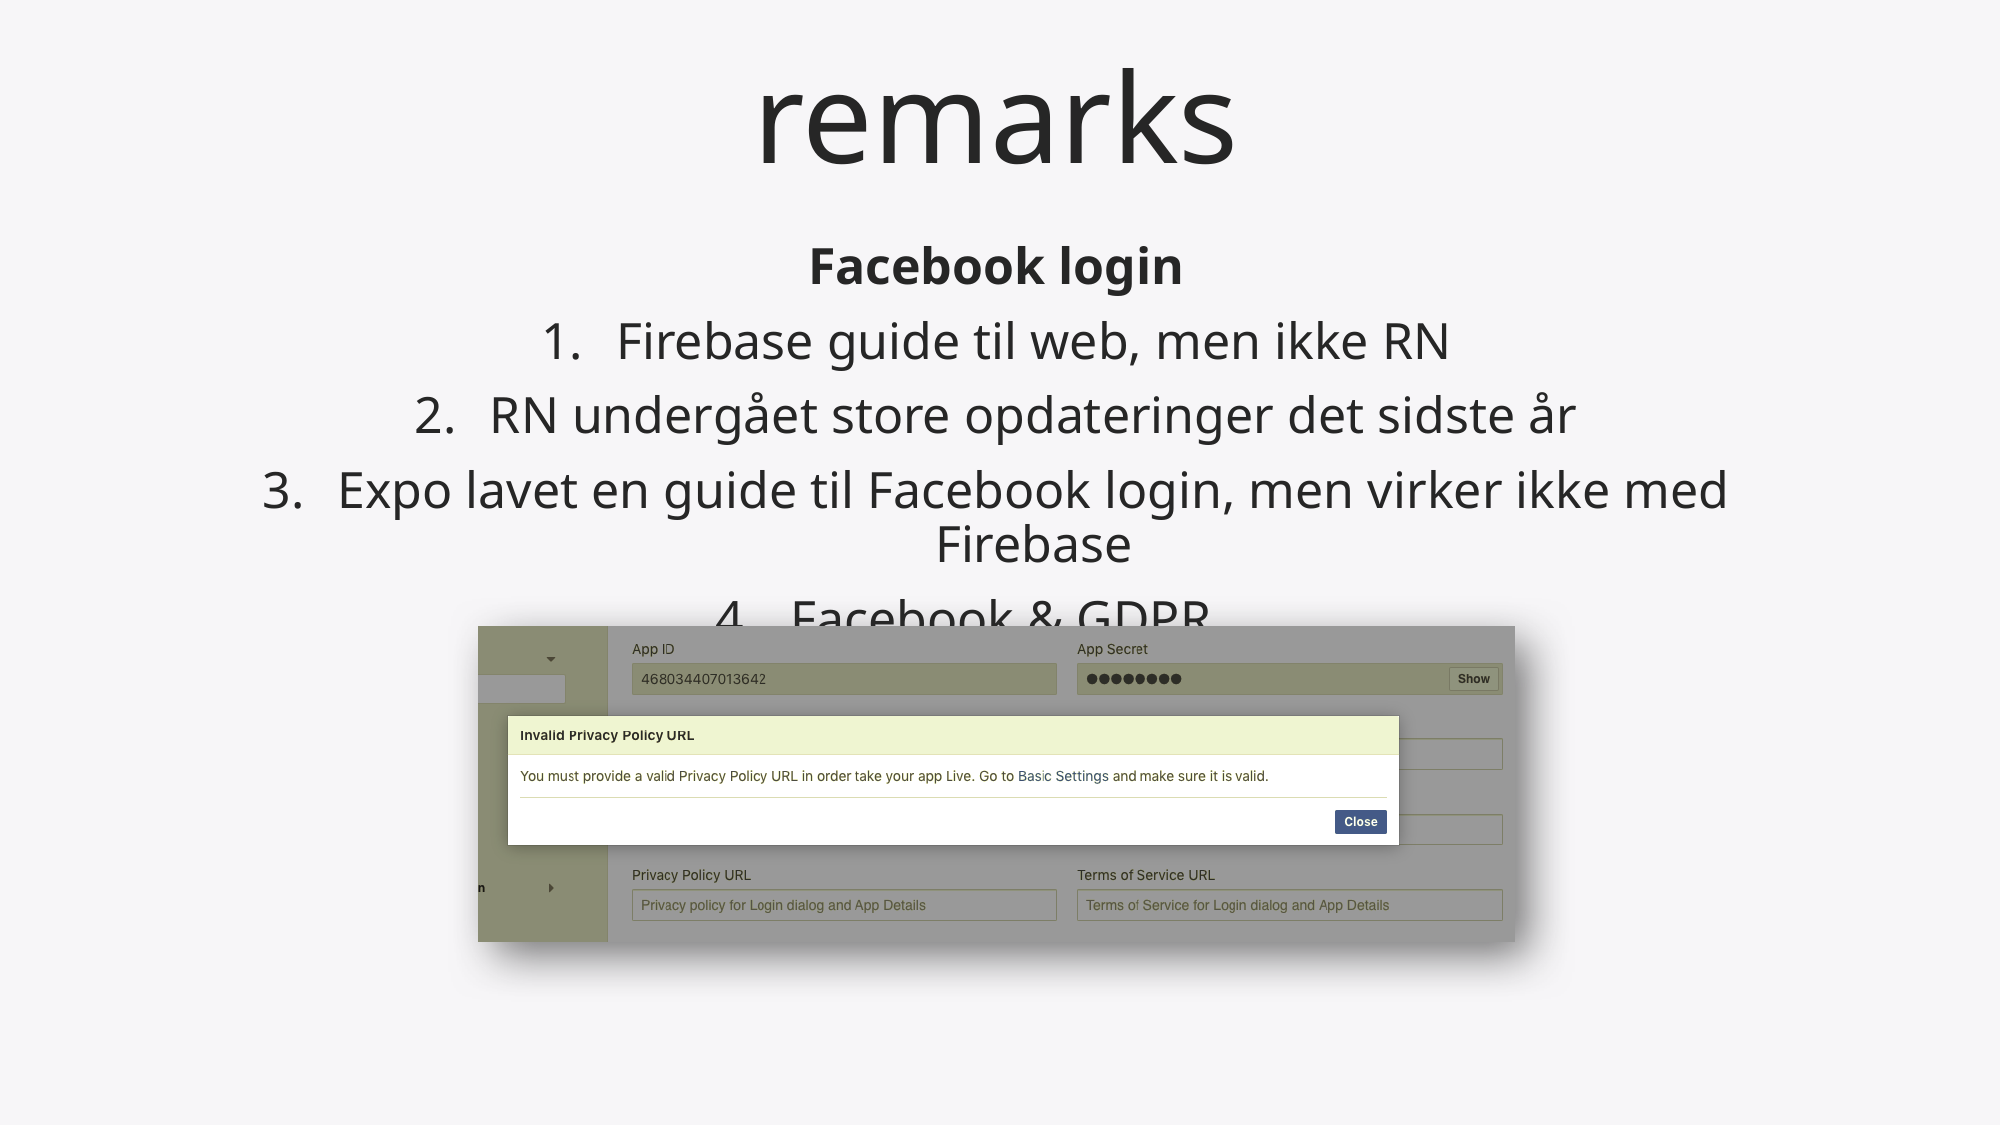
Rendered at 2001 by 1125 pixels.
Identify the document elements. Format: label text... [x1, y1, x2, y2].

title remarks [246, 31, 1747, 199]
subtitle Facebook login Firebase guide til web, men ikke RN RN undergået store opdateringer det sidste år Expo lavet en guide til Facebook login, men virker ikke med Firebase Facebook & GDPR…. [246, 233, 1747, 854]
picture [478, 626, 1515, 942]
